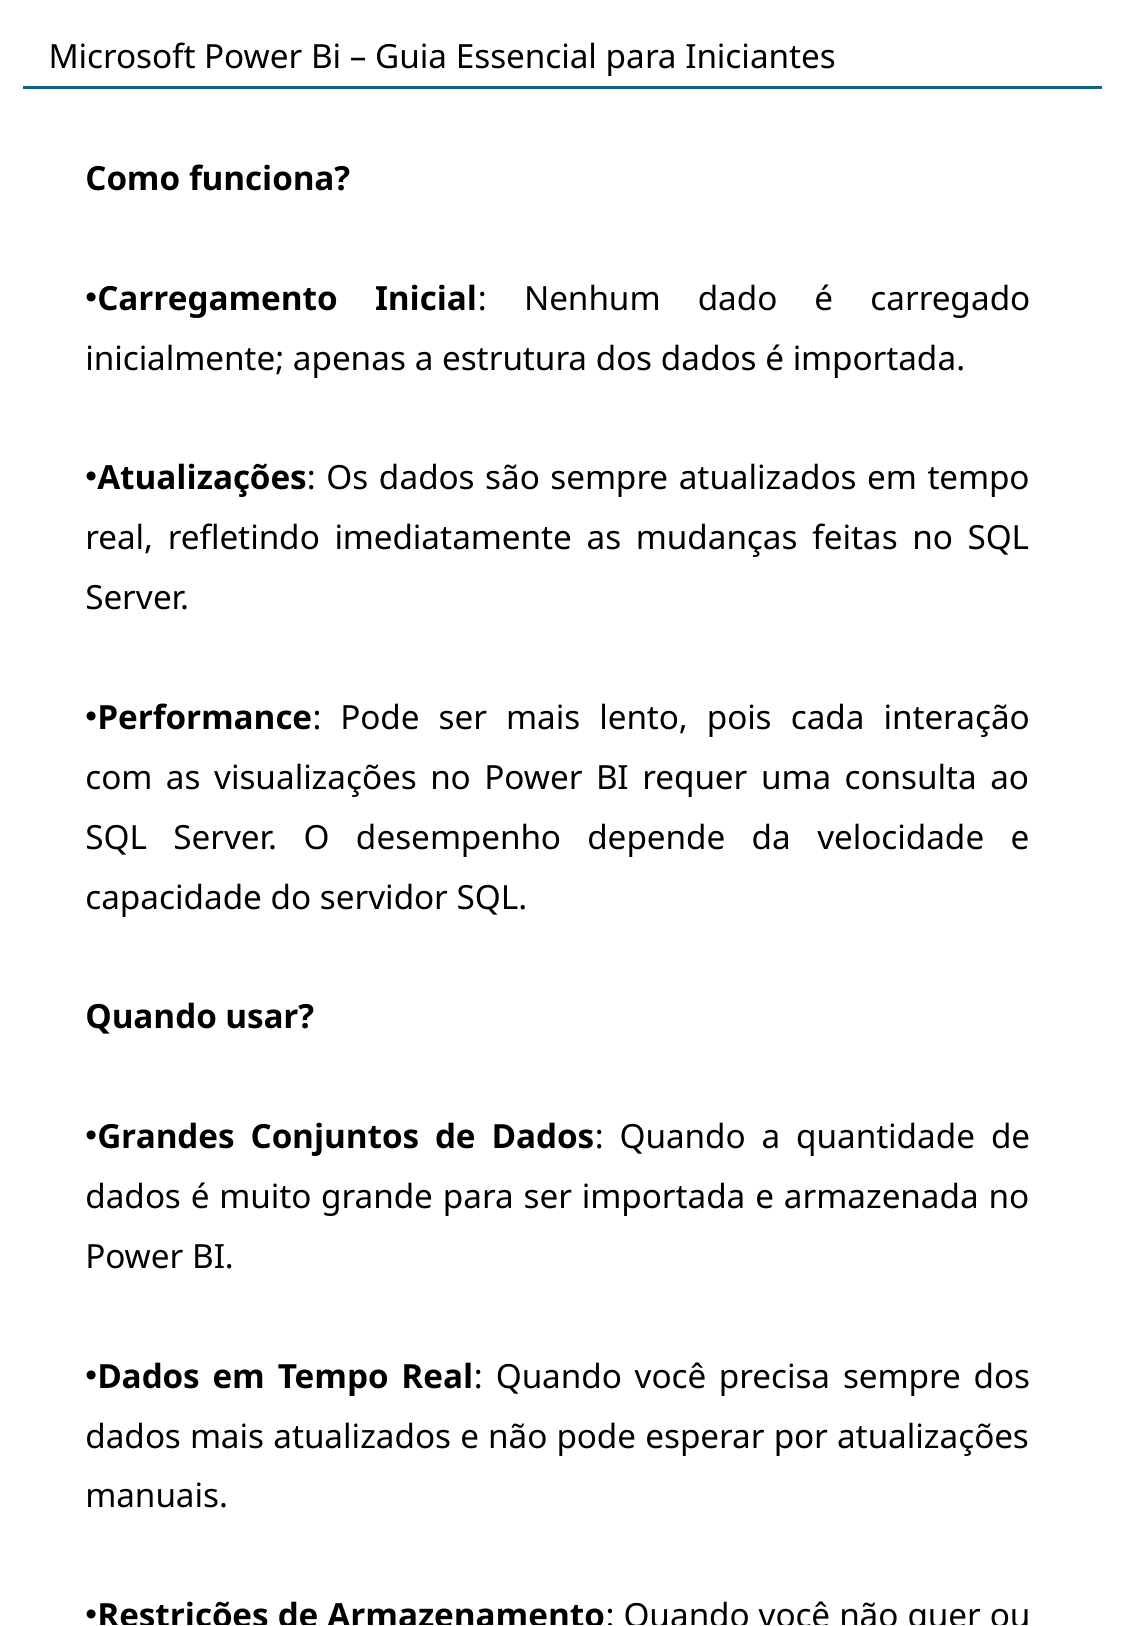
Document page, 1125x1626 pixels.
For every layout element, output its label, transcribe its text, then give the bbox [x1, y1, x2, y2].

title Microsoft Power Bi – Guia Essencial para Iniciantes [33, 28, 1004, 86]
text_box Como funciona? Carregamento Inicial: Nenhum dado é carregado inicialmente; apenas a estrutura dos dados é importada. Atualizações: Os dados são sempre atualizados em tempo real, refletindo imediatamente as mudanças feitas no SQL Server. Performance: Pode ser mais lento, pois cada interação com as visualizações no Power BI requer uma consulta ao SQL Server. O desempenho depende da velocidade e capacidade do servidor SQL. Quando usar? Grandes Conjuntos de Dados: Quando a quantidade de dados é muito grande para ser importada e armazenada no Power BI. Dados em Tempo Real: Quando você precisa sempre dos dados mais atualizados e não pode esperar por atualizações manuais. Restrições de Armazenamento: Quando você não quer ou não pode armazenar grandes volumes de dados no Power BI. [70, 129, 1046, 1625]
